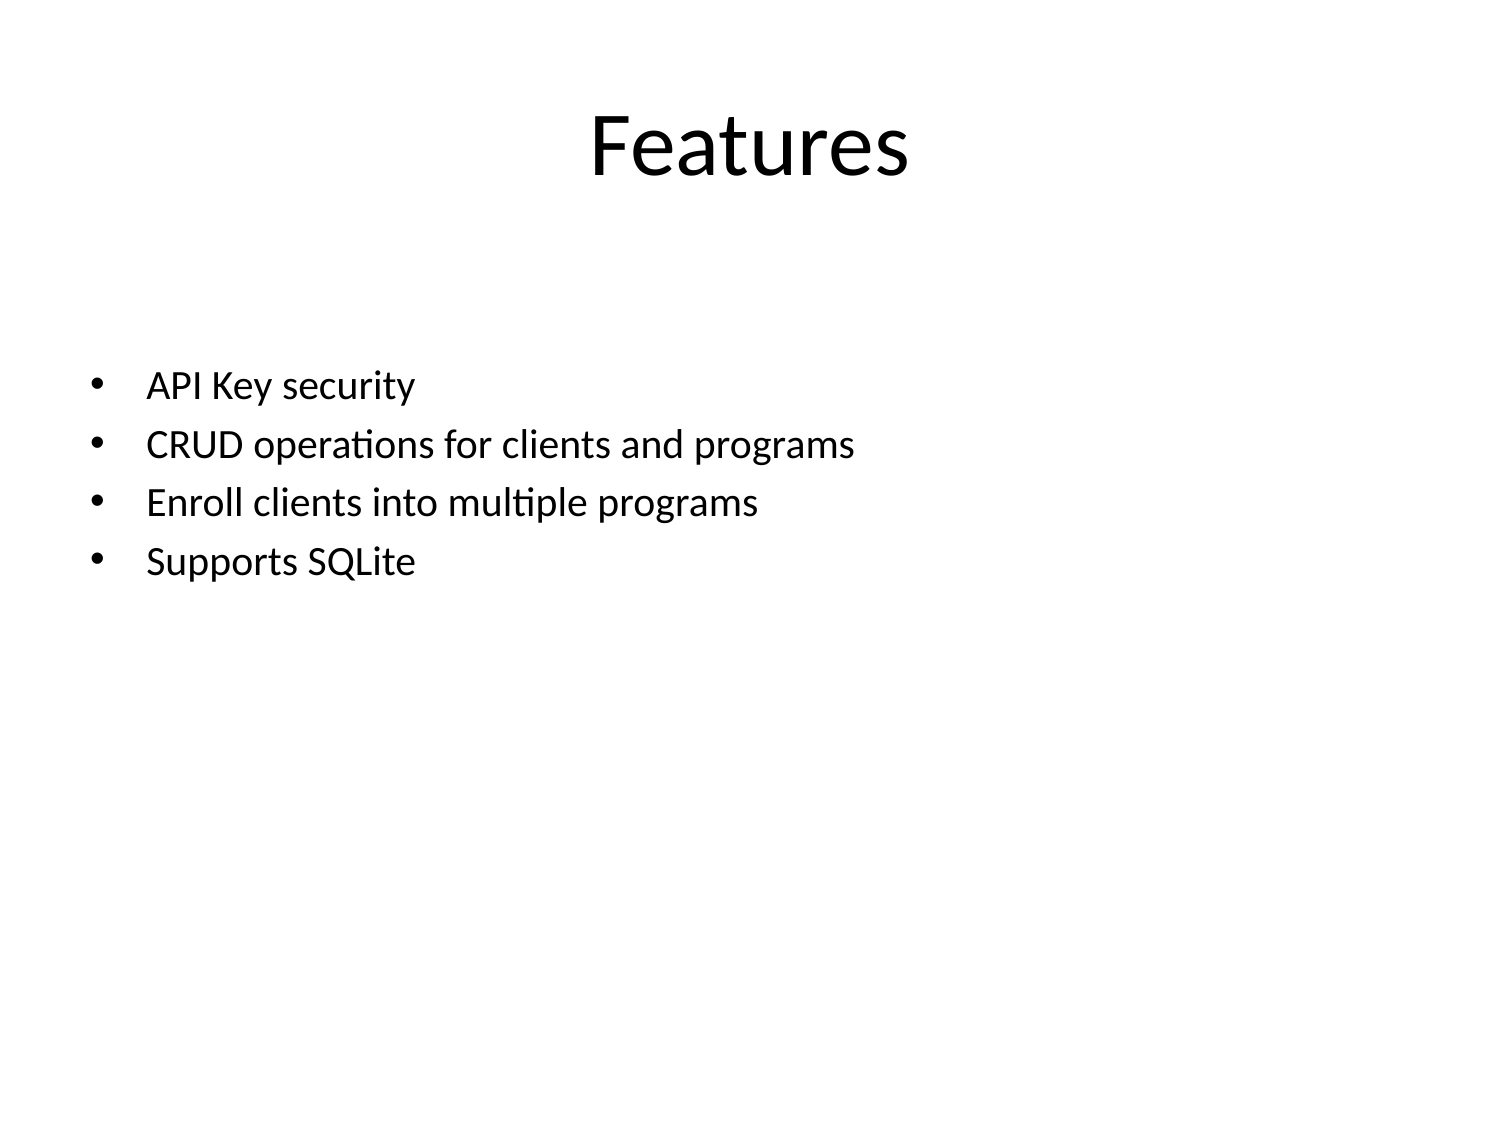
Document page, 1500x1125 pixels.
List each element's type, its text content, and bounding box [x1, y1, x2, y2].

title Features [75, 45, 1425, 233]
list API Key security CRUD operations for clients and programs Enroll clients into multiple programs Supports SQLite [75, 262, 1425, 1005]
